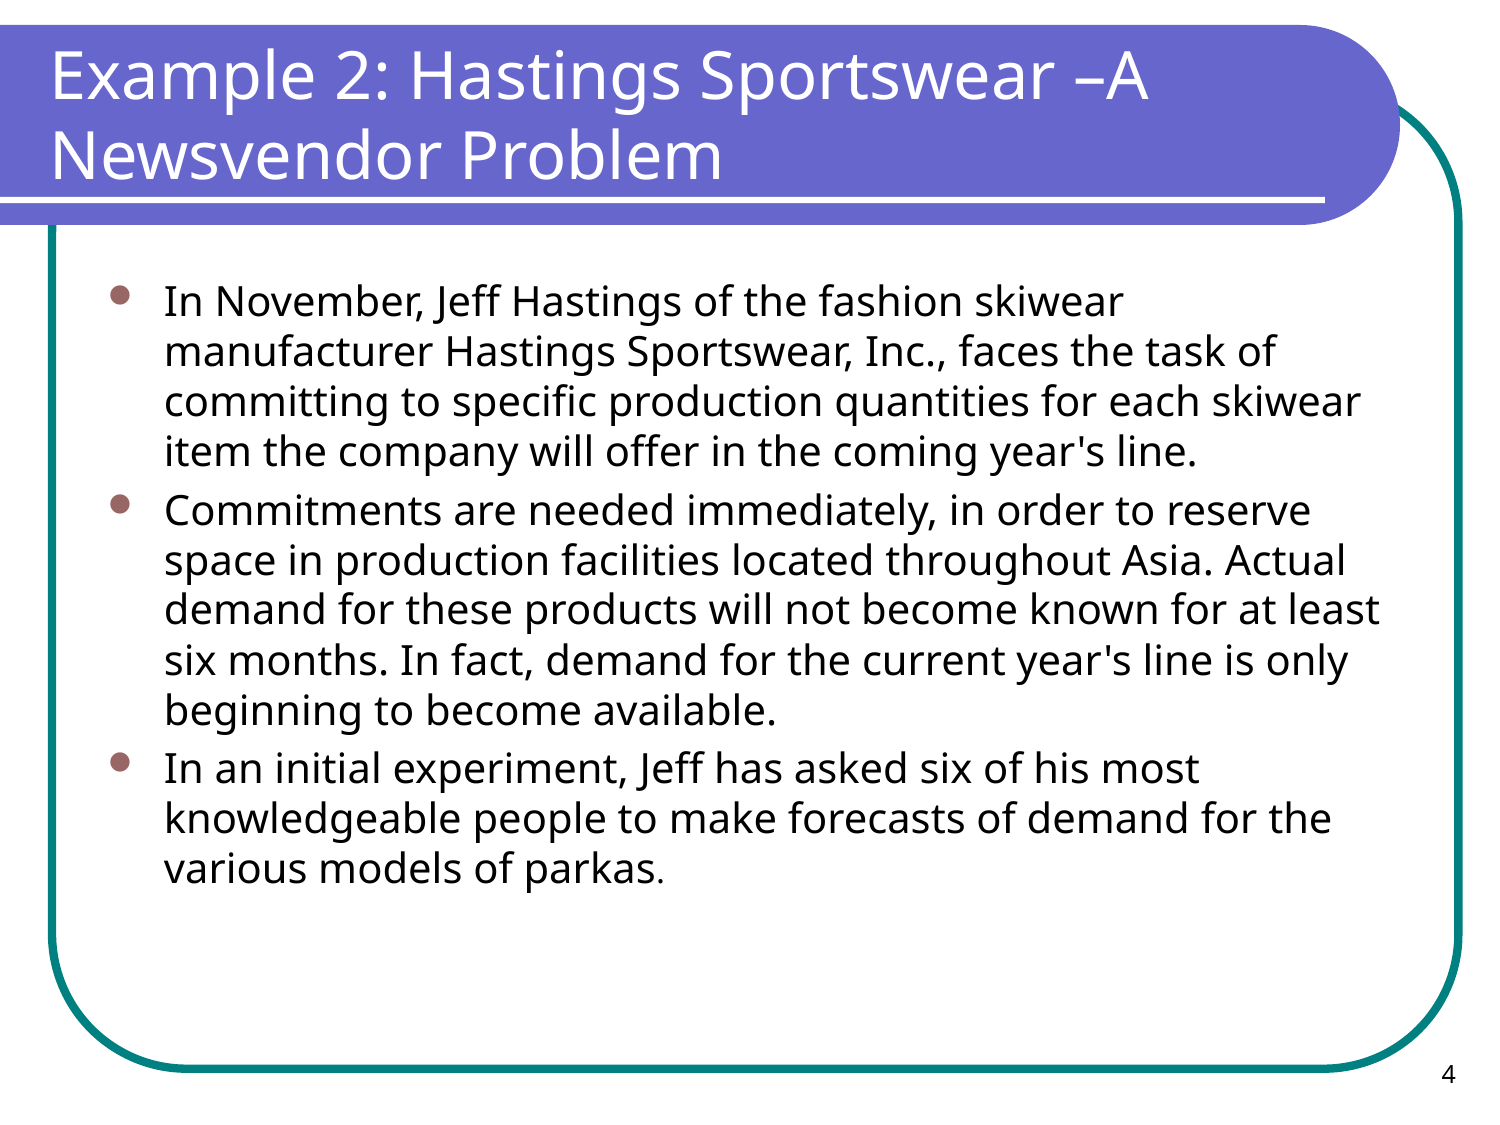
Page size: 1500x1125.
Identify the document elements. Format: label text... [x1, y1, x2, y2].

slide_number 4 [1120, 1024, 1472, 1101]
list In November, Jeff Hastings of the fashion skiwear manufacturer Hastings Sportswear, Inc., faces the task of committing to specific production quantities for each skiwear item the company will offer in the coming year's line. Commitments are needed immediately, in order to reserve space in production facilities located throughout Asia. Actual demand for these products will not become known for at least six months. In fact, demand for the current year's line is only beginning to become available. In an initial experiment, Jeff has asked six of his most knowledgeable people to make forecasts of demand for the various models of parkas. [92, 267, 1410, 1010]
title Example 2: Hastings Sportswear –A Newsvendor Problem [34, 18, 1336, 207]
